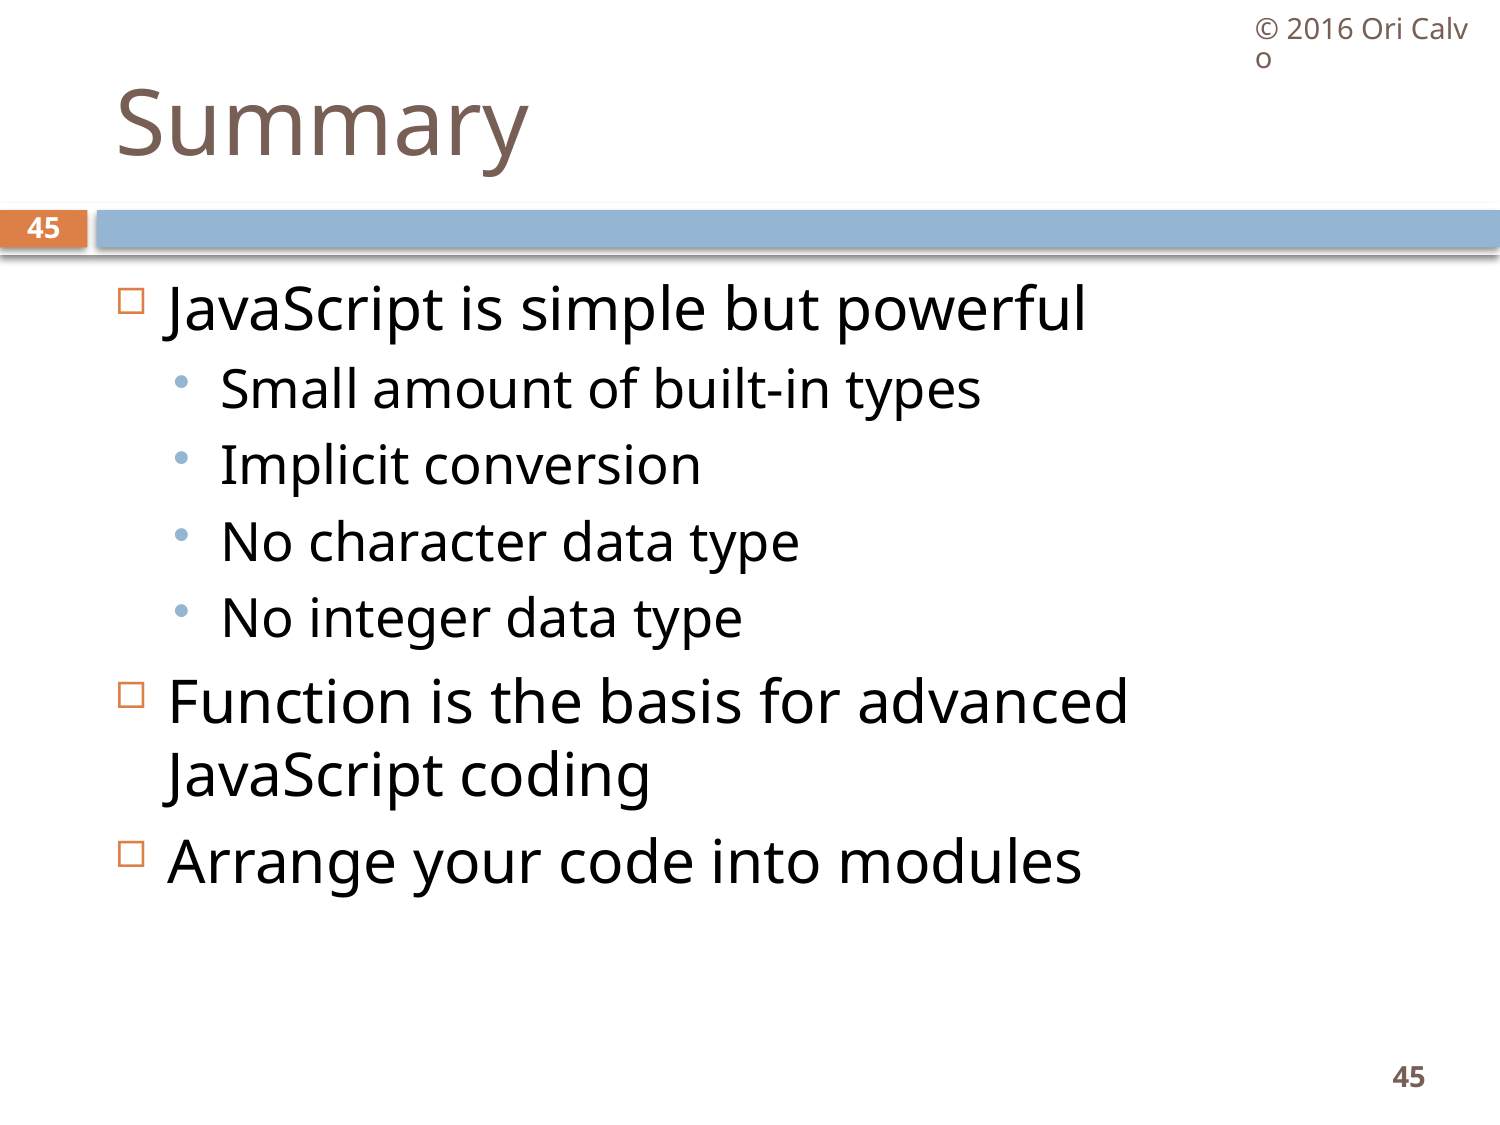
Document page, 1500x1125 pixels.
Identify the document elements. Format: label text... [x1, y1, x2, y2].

title Summary [100, 37, 1438, 200]
list JavaScript is simple but powerful Small amount of built-in types Implicit conversion No character data type No integer data type Function is the basis for advanced JavaScript coding Arrange your code into modules [100, 262, 1438, 1000]
slide_number 45 [0, 208, 88, 249]
footer © 2016 Ori Calvo [1240, 0, 1500, 60]
